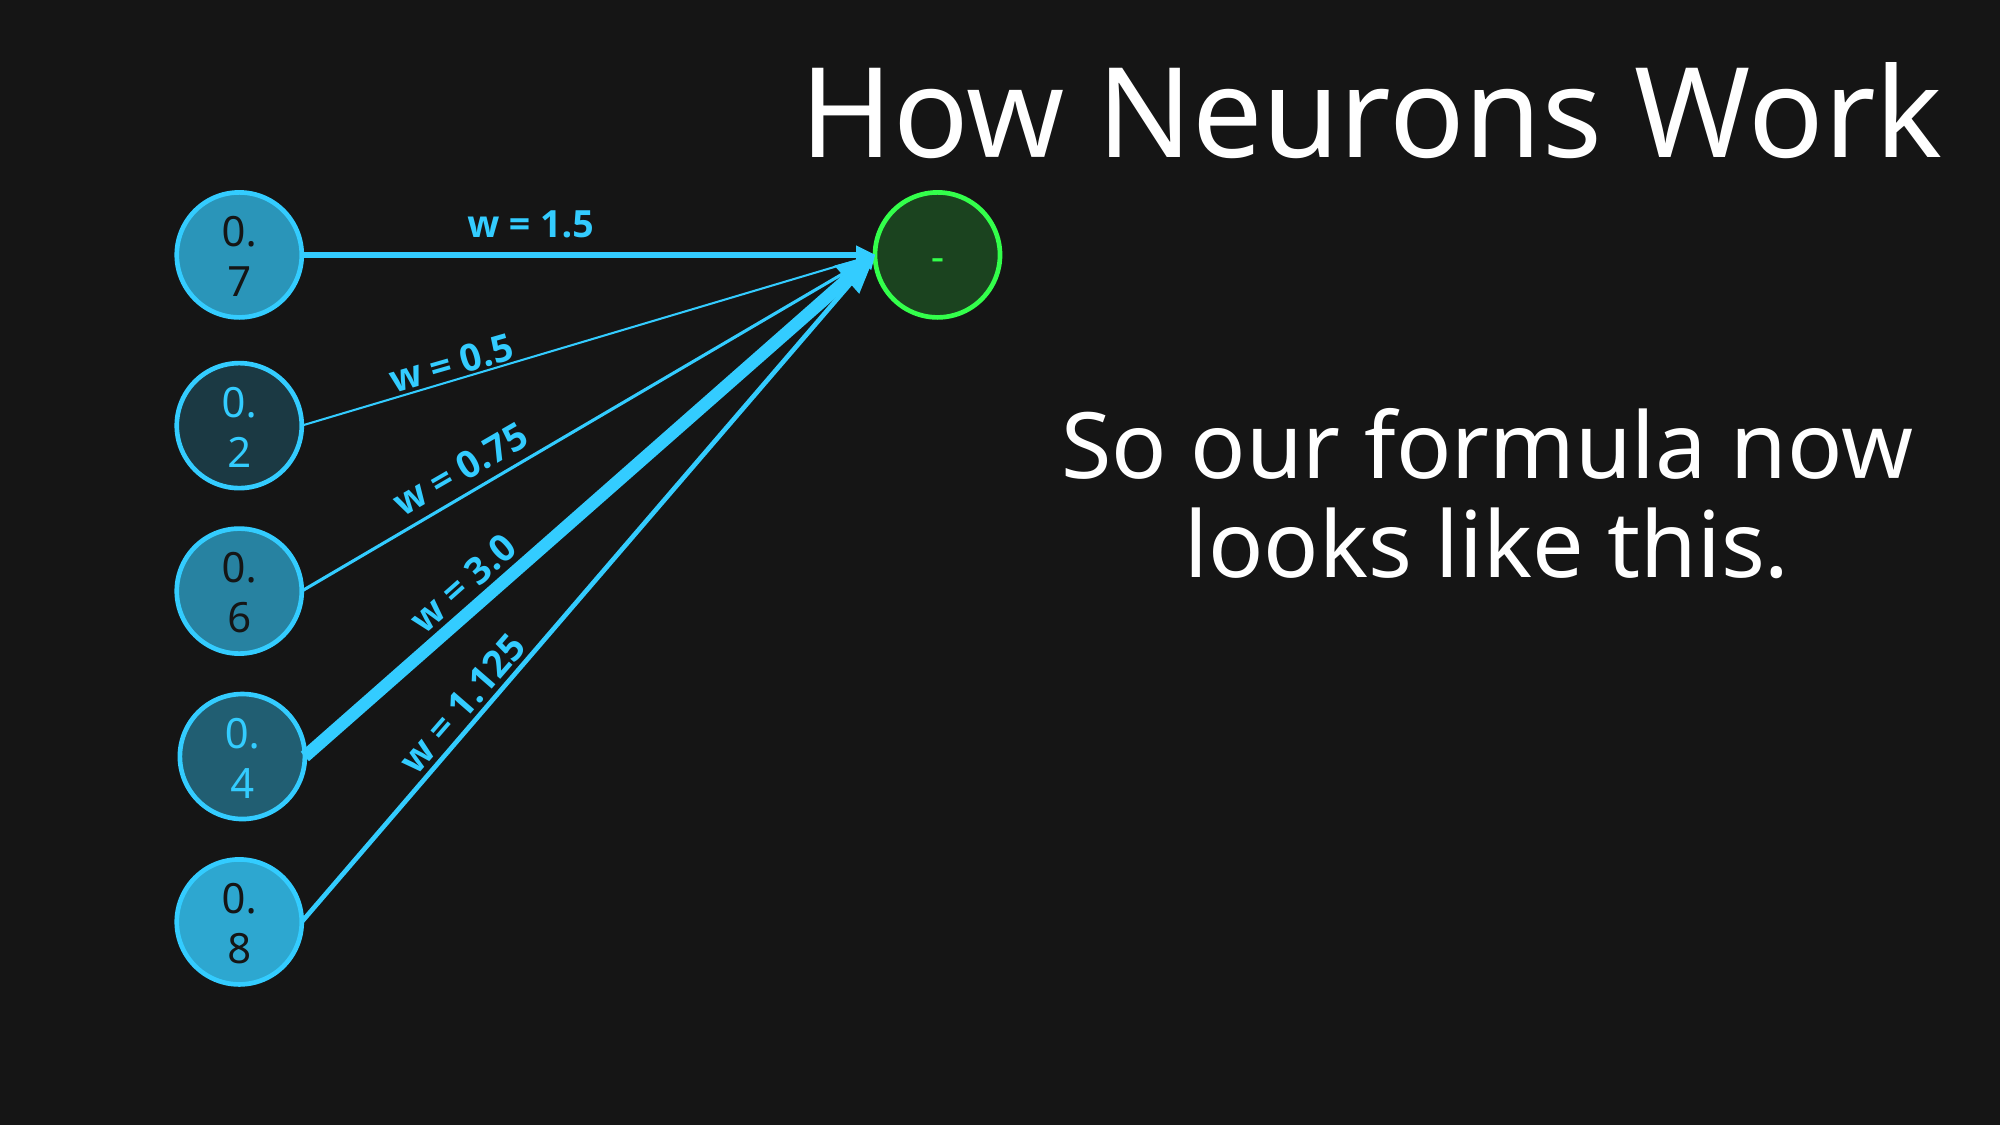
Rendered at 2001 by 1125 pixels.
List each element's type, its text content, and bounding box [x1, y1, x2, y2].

text_box - [874, 191, 1002, 319]
text_box 0.6 [175, 527, 301, 655]
text_box w = 1.5 [452, 192, 724, 253]
text_box 0.2 [175, 362, 301, 490]
text_box 0.4 [178, 692, 301, 821]
text_box 0.7 [175, 191, 303, 319]
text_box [301, 254, 875, 922]
title How Neurons Work [474, 21, 1958, 193]
text_box 0.8 [175, 858, 303, 986]
